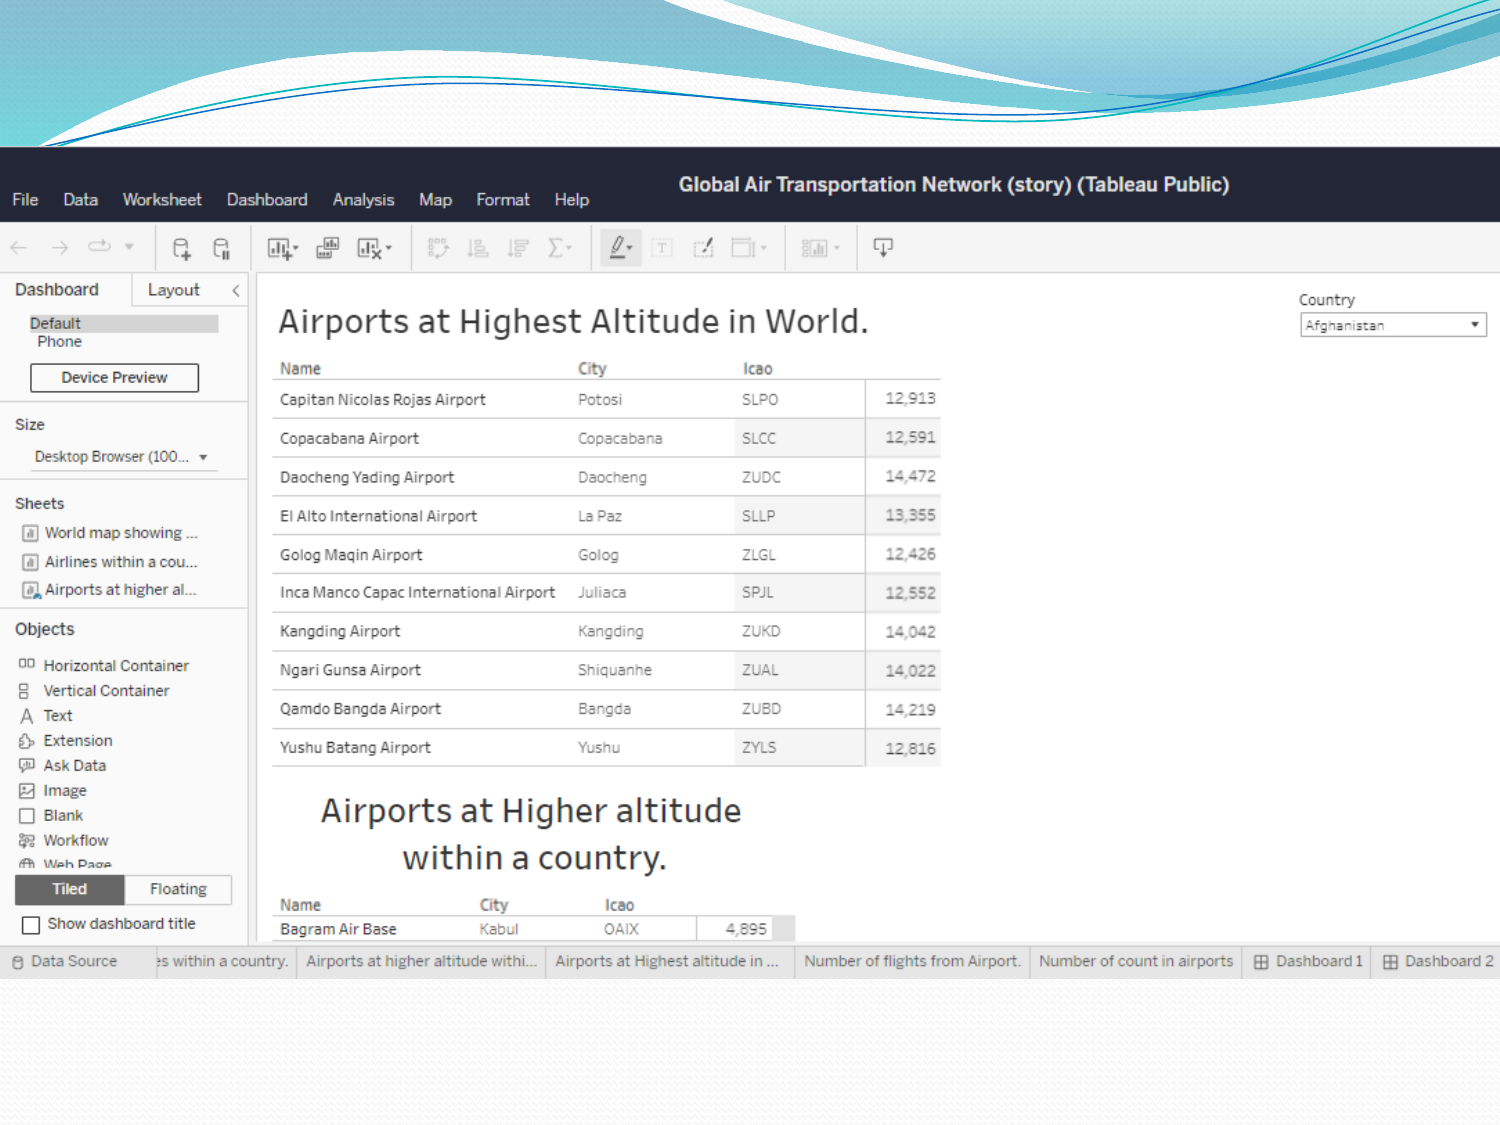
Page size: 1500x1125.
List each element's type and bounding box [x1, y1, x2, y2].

picture [0, 146, 1500, 979]
